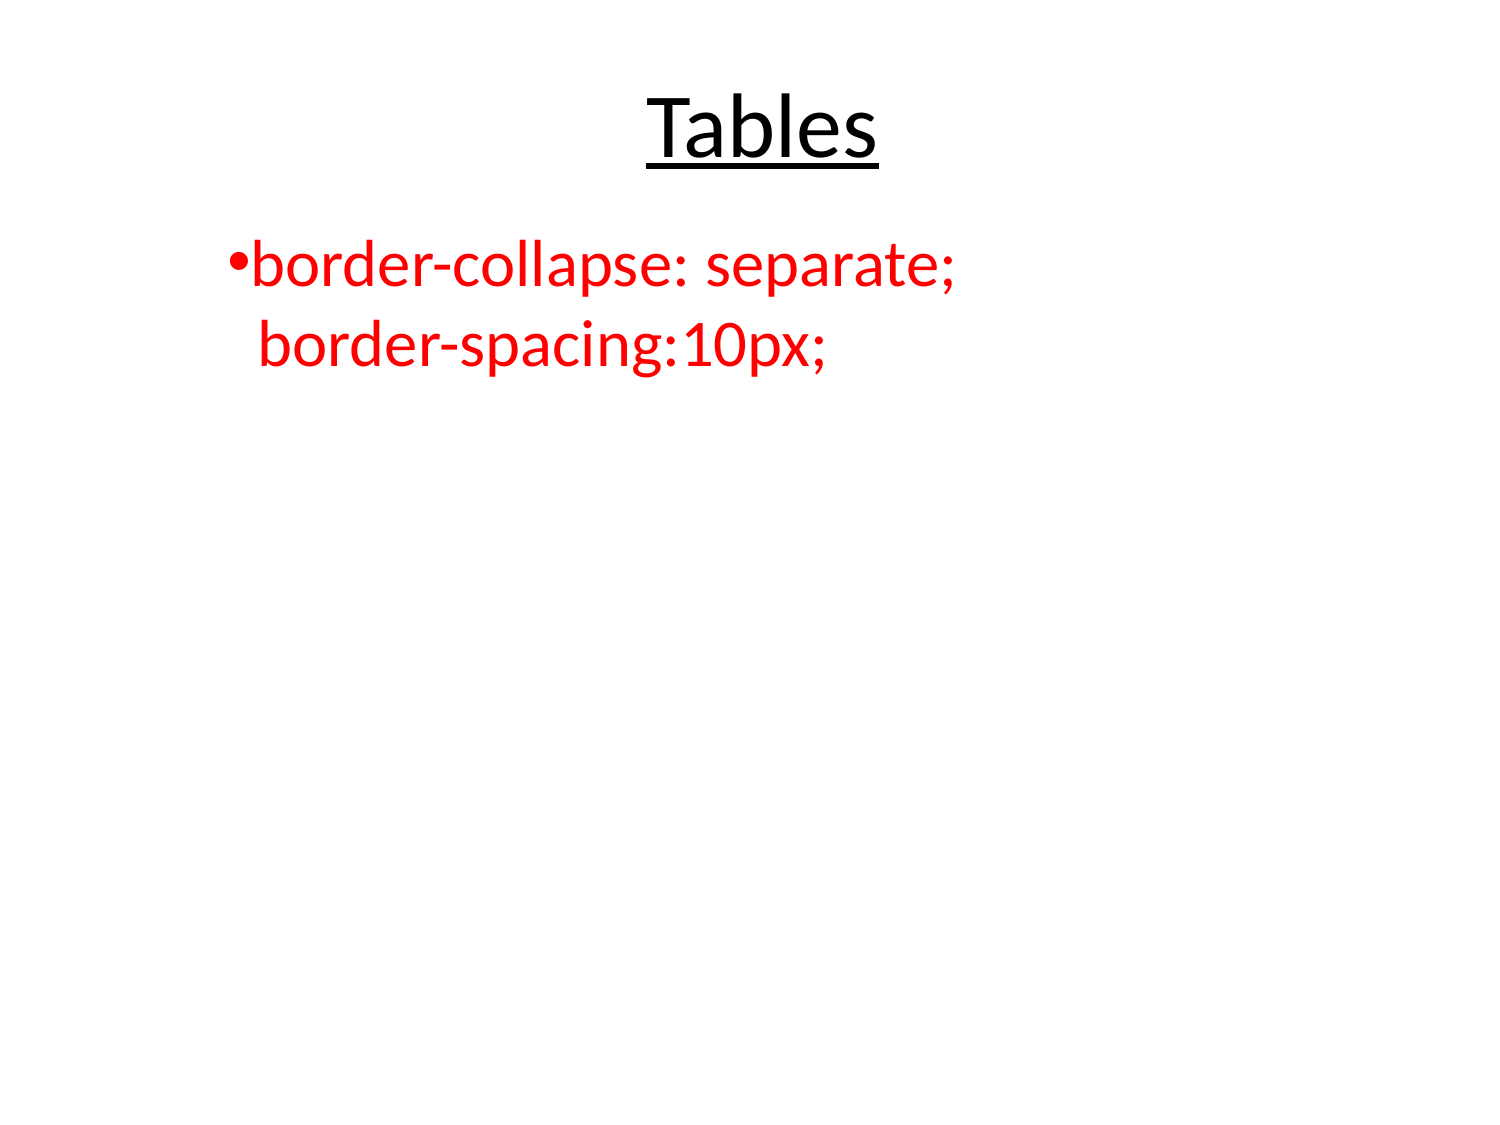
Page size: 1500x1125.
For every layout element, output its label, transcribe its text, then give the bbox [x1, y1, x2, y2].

title Tables [125, 0, 1400, 242]
subtitle border-collapse: separate; border-spacing:10px; [212, 212, 1263, 500]
